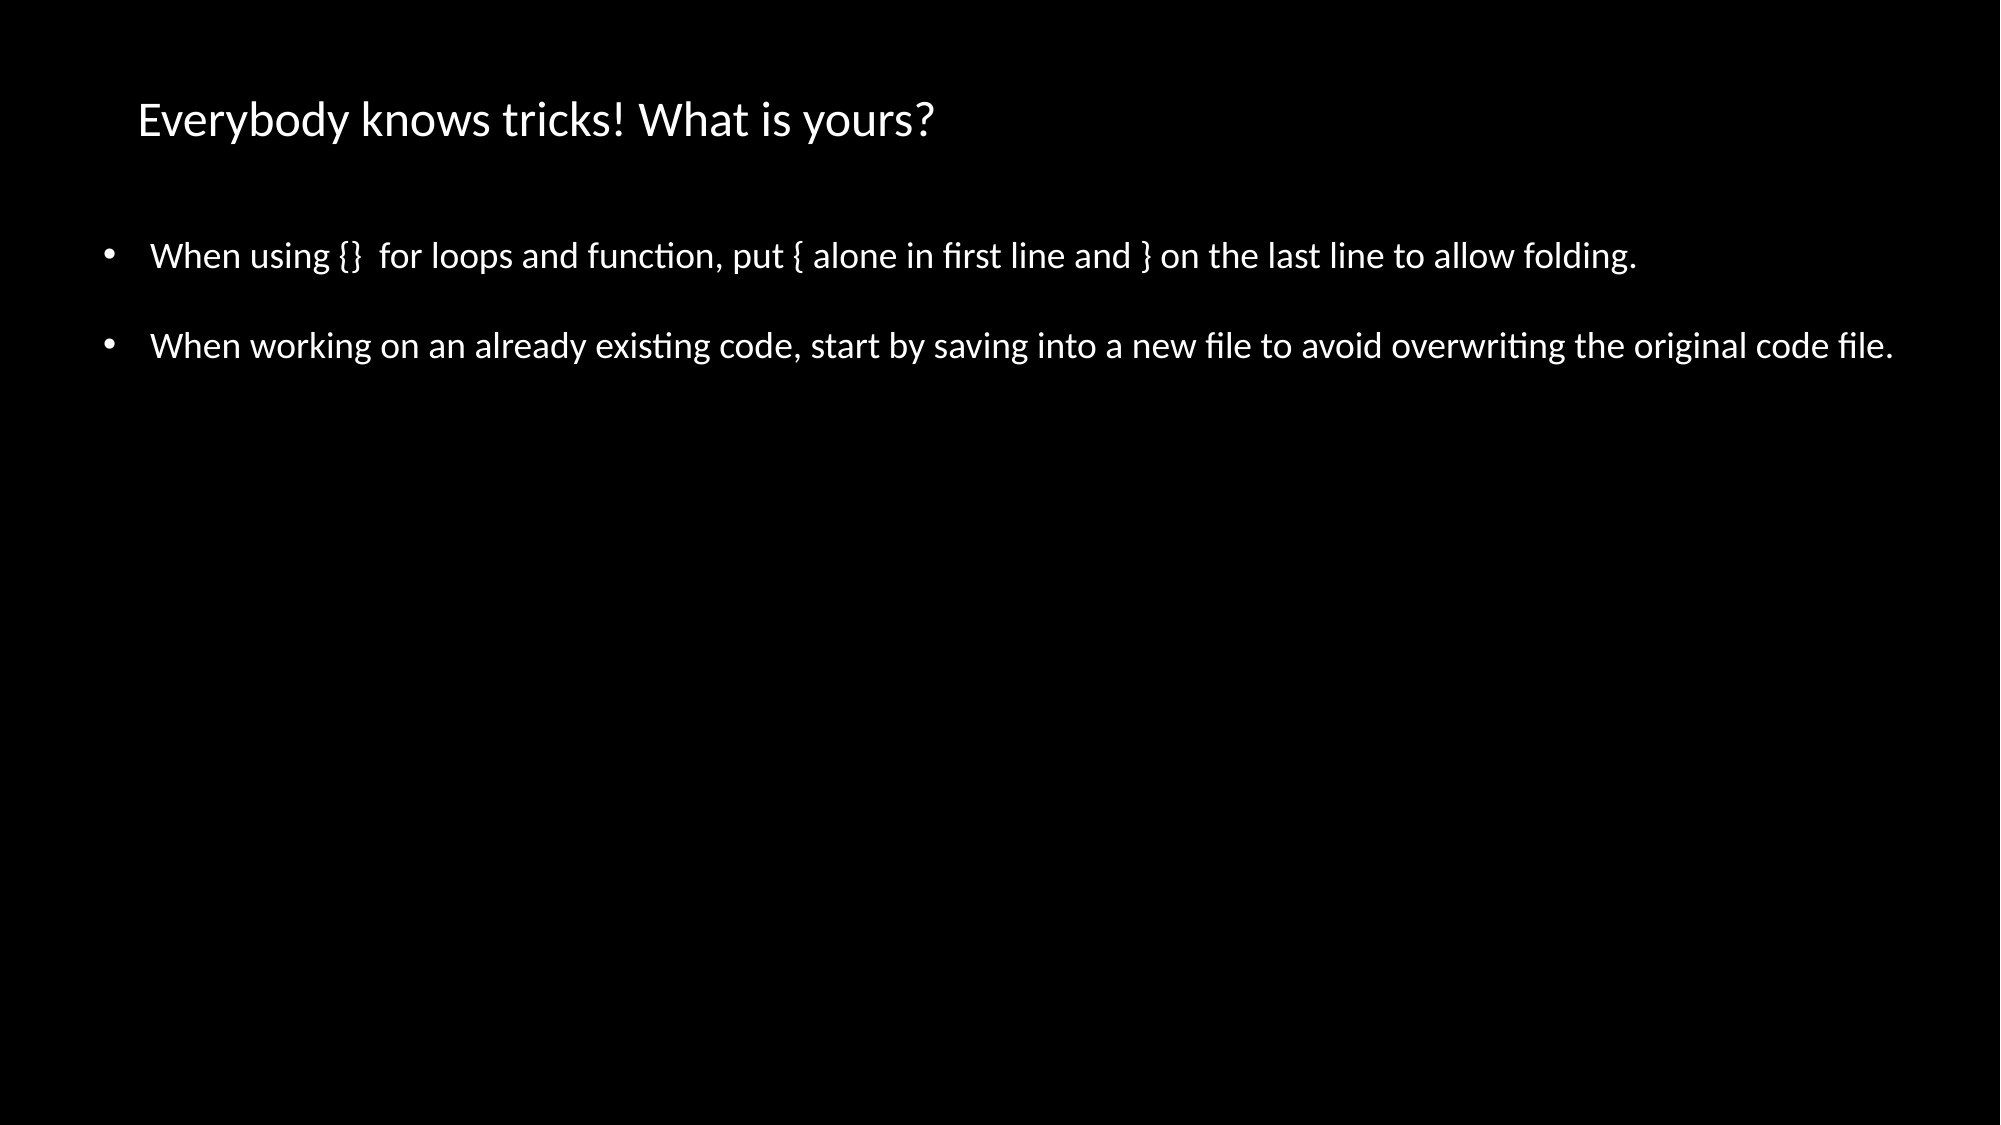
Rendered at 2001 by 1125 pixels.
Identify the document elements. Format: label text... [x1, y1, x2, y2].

text_box Everybody knows tricks! What is yours? [123, 78, 952, 154]
text_box When using {} for loops and function, put { alone in first line and } on the last line to allow folding. When working on an already existing code, start by saving into a new file to avoid overwriting the original code file. [88, 223, 1912, 464]
